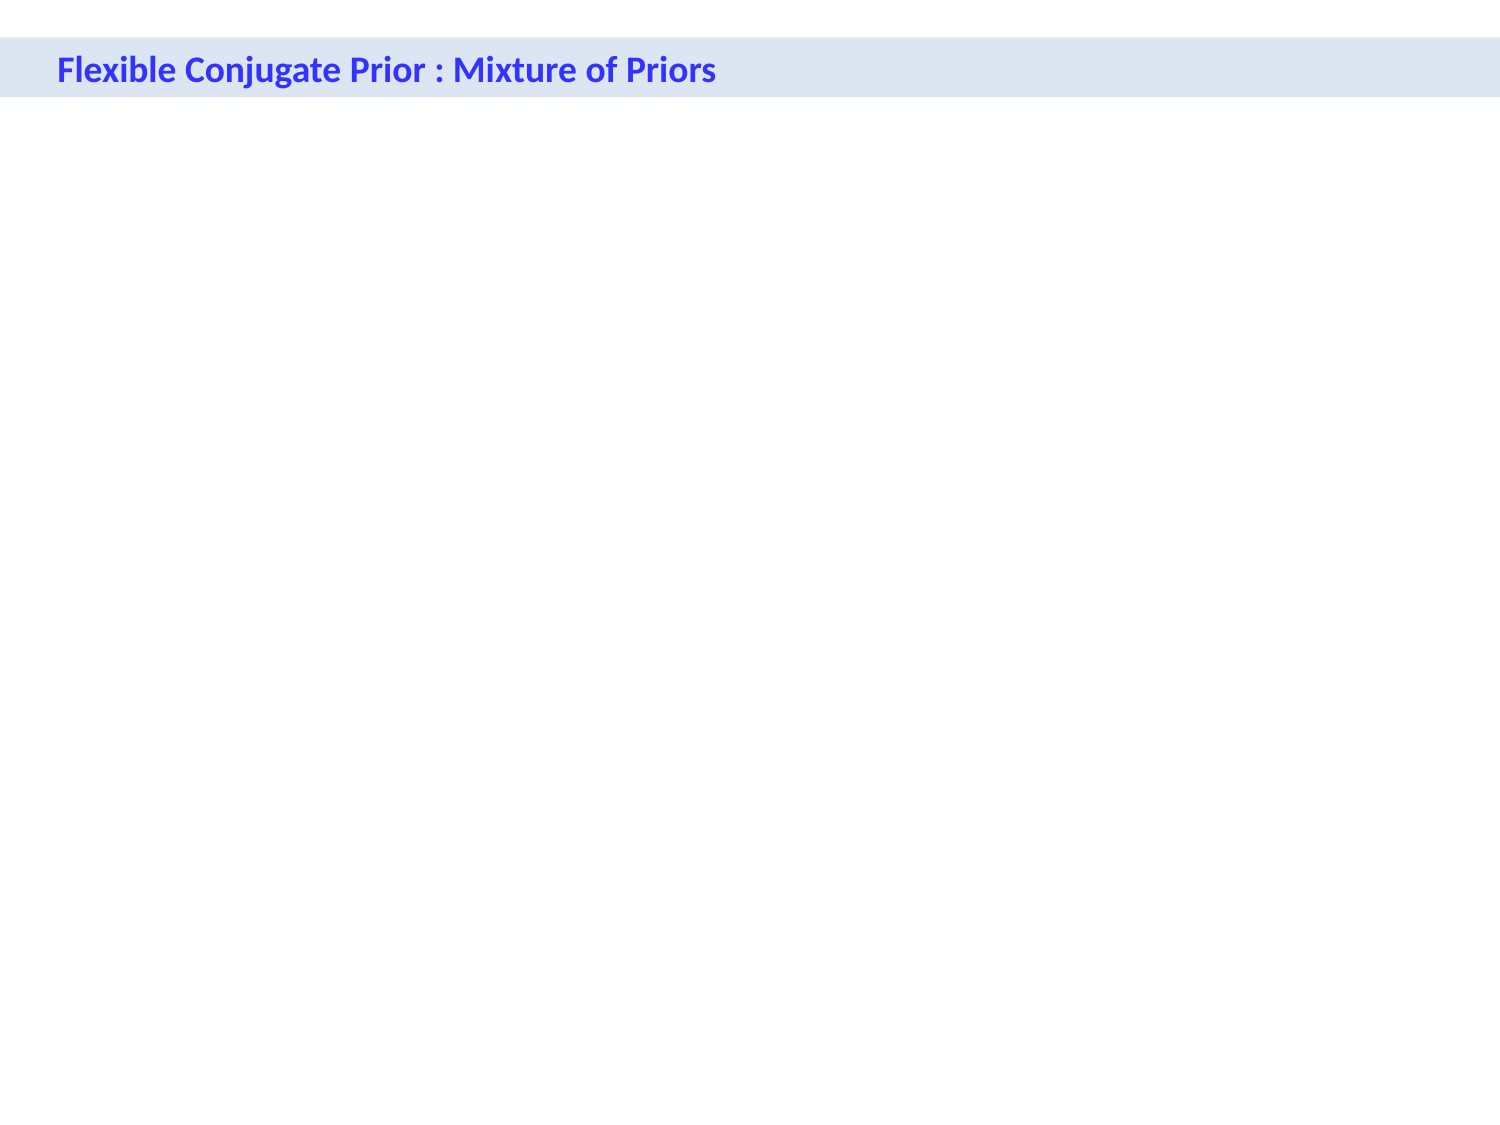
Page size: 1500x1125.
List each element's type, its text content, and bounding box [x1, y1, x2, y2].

text_box Flexible Conjugate Prior : Mixture of Priors [0, 37, 1500, 98]
